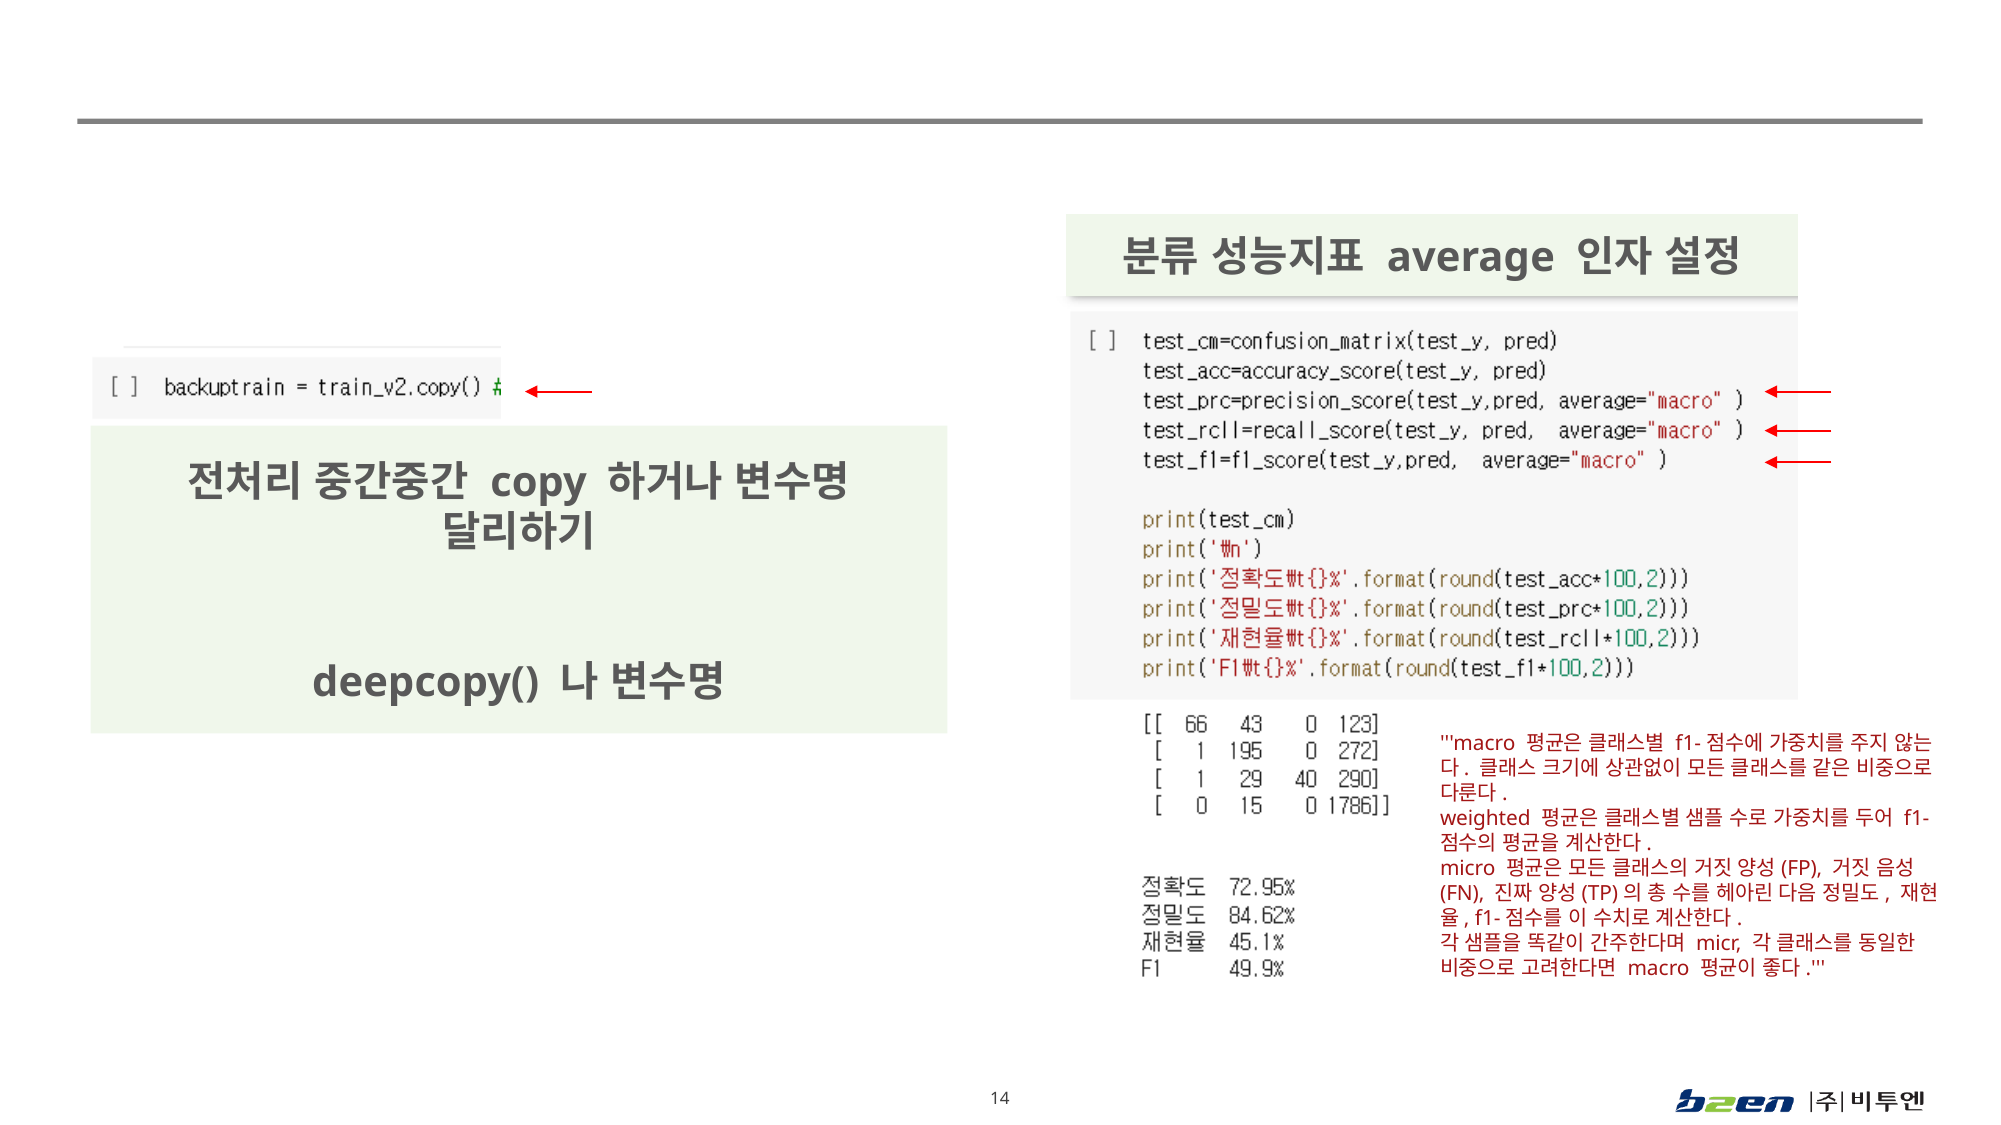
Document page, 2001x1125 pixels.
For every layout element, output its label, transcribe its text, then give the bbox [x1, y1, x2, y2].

text_box '''macro 평균은 클래스별 f1-점수에 가중치를 주지 않는다. 클래스 크기에 상관없이 모든 클래스를 같은 비중으로 다룬다. weighted 평균은 클래스별 샘플 수로 가중치를 두어 f1-점수의 평균을 계산한다. micro 평균은 모든 클래스의 거짓 양성(FP), 거짓 음성(FN), 진짜 양성(TP)의 총 수를 헤아린 다음 정밀도, 재현율, f1-점수를 이 수치로 계산한다. 각 샘플을 똑같이 간주한다며 micr, 각 클래스를 동일한 비중으로 고려한다면 macro 평균이 좋다.''' [1798, 722, 1988, 988]
picture [77, 326, 501, 438]
text_box 전처리 중간중간 copy 하거나 변수명 달리하기 deepcopy() 나 변수명 [90, 425, 948, 734]
picture [1052, 296, 1798, 991]
slide_number 14 [775, 1082, 1225, 1117]
text_box 분류 성능지표 average 인자 설정 [1065, 213, 1799, 297]
picture [1668, 1085, 1930, 1115]
